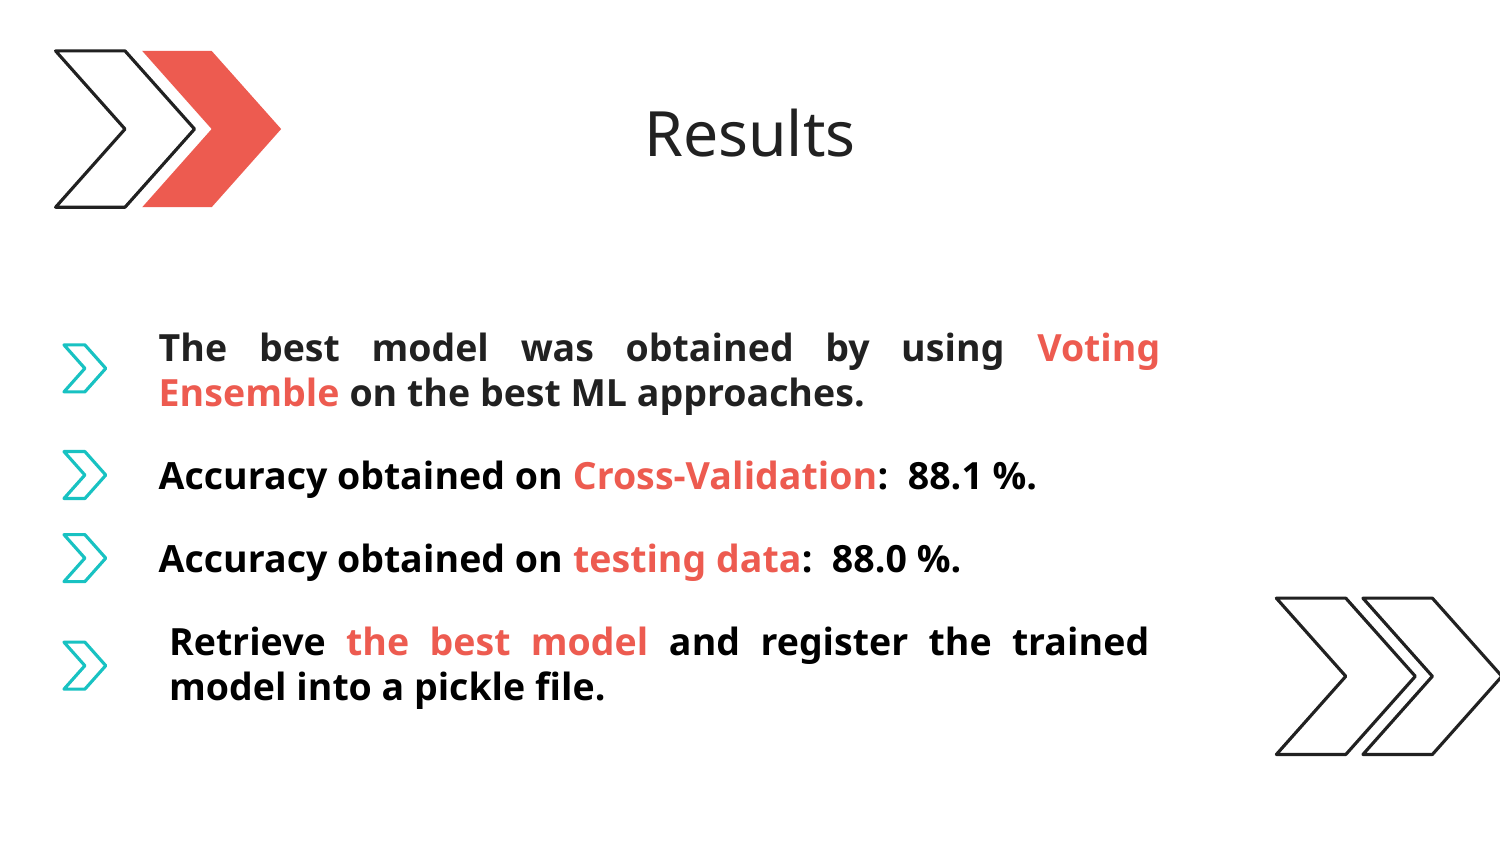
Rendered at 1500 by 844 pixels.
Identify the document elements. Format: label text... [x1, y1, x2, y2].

text_box [63, 451, 106, 499]
title Results [331, 93, 1169, 170]
text_box [63, 344, 106, 392]
text_box Accuracy obtained on Cross-Validation: 88.1 %. [143, 437, 1150, 513]
text_box The best model was obtained by using Voting Ensemble on the best ML approaches. [143, 308, 1176, 429]
text_box [63, 642, 106, 690]
text_box Accuracy obtained on testing data: 88.0 %. [143, 520, 1125, 596]
text_box [63, 534, 106, 582]
text_box Retrieve the best model and register the trained model into a pickle file. [154, 603, 1165, 759]
